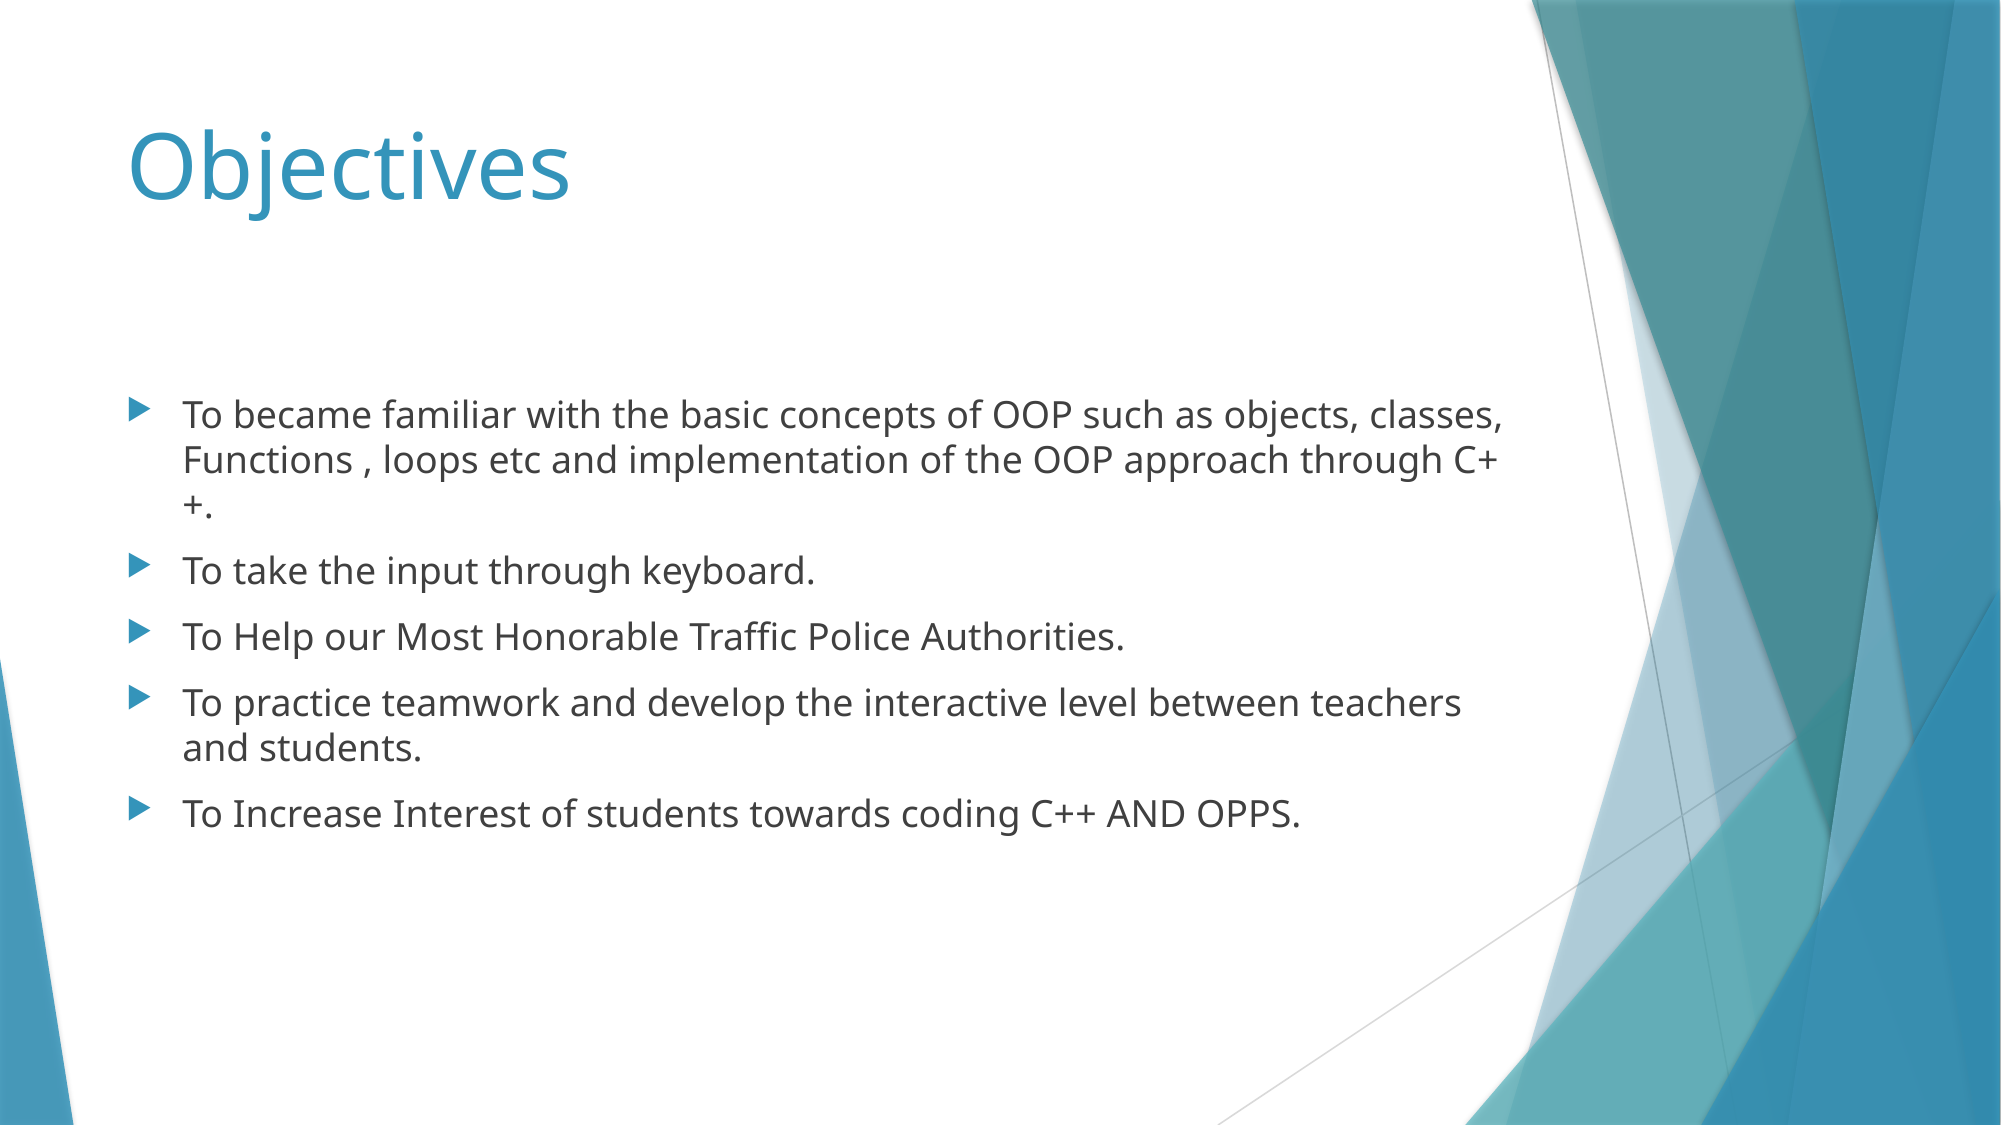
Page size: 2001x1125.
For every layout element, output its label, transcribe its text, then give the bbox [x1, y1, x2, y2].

title Objectives [111, 99, 1522, 317]
list To became familiar with the basic concepts of OOP such as objects, classes, Functions , loops etc and implementation of the OOP approach through C++. To take the input through keyboard. To Help our Most Honorable Traffic Police Authorities. To practice teamwork and develop the interactive level between teachers and students. To Increase Interest of students towards coding C++ AND OPPS. [111, 383, 1522, 1021]
